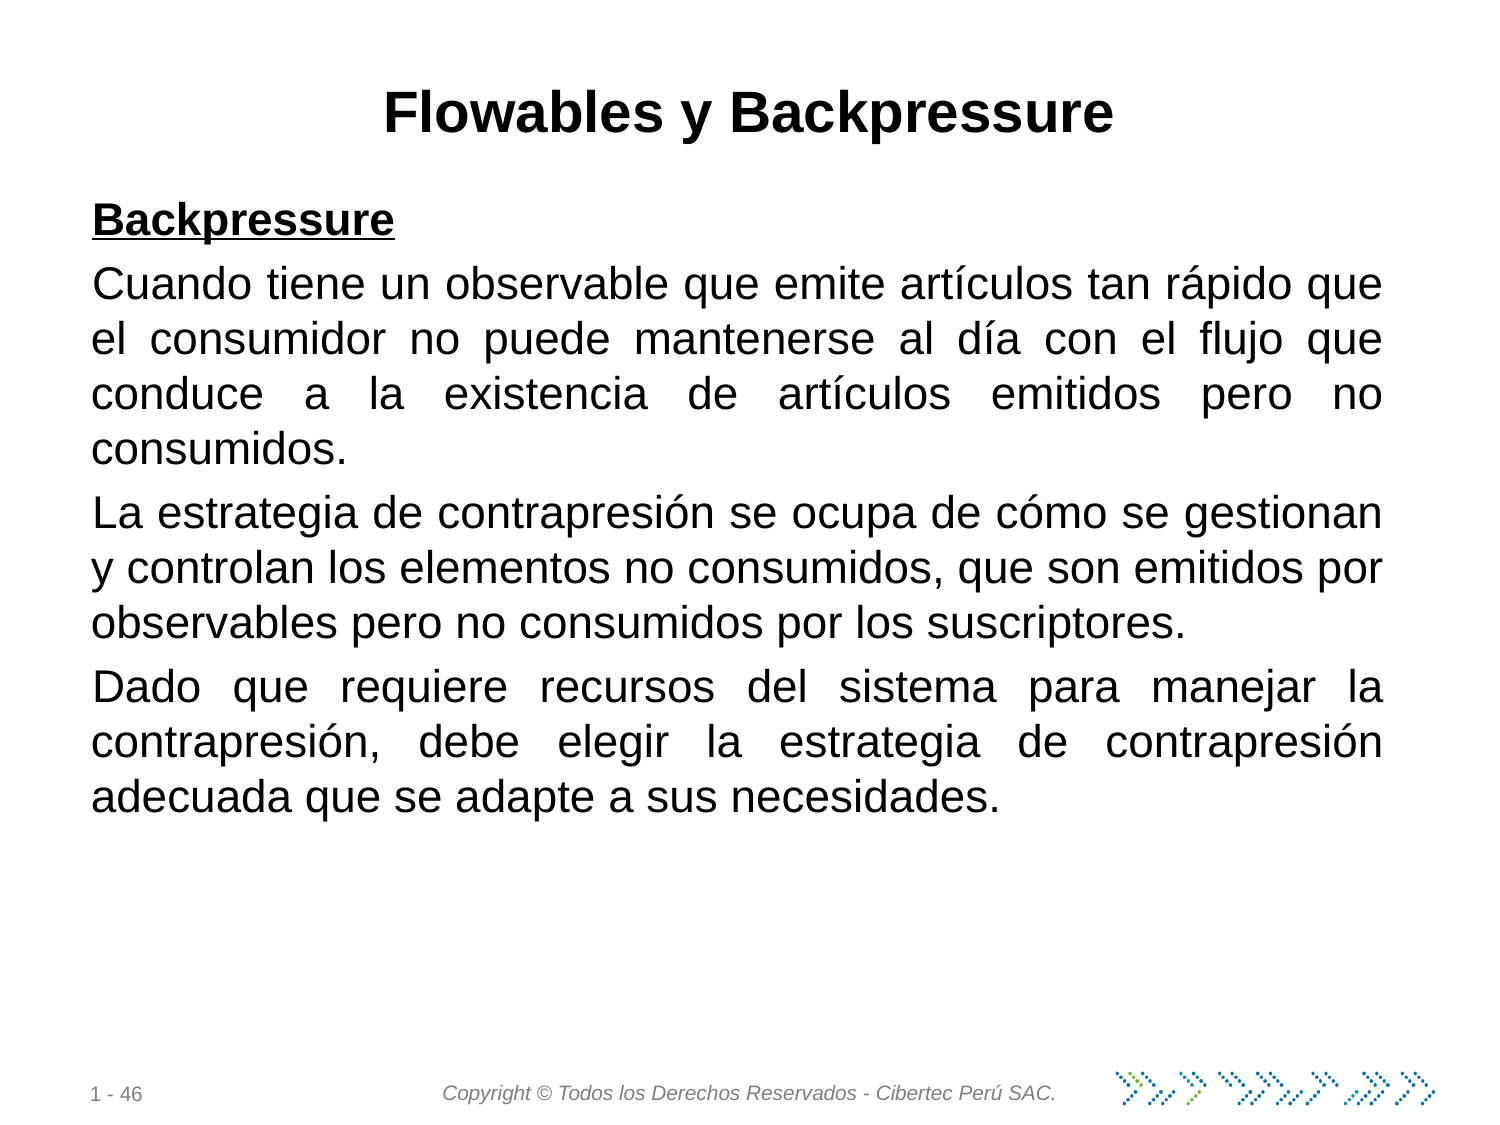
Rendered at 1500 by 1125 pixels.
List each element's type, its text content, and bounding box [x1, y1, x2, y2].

picture [1107, 1071, 1445, 1108]
list Backpressure Cuando tiene un observable que emite artículos tan rápido que el consumidor no puede mantenerse al día con el flujo que conduce a la existencia de artículos emitidos pero no consumidos. La estrategia de contrapresión se ocupa de cómo se gestionan y controlan los elementos no consumidos, que son emitidos por observables pero no consumidos por los suscriptores. Dado que requiere recursos del sistema para manejar la contrapresión, debe elegir la estrategia de contrapresión adecuada que se adapte a sus necesidades. [87, 187, 1387, 903]
title Flowables y Backpressure [99, 72, 1399, 175]
